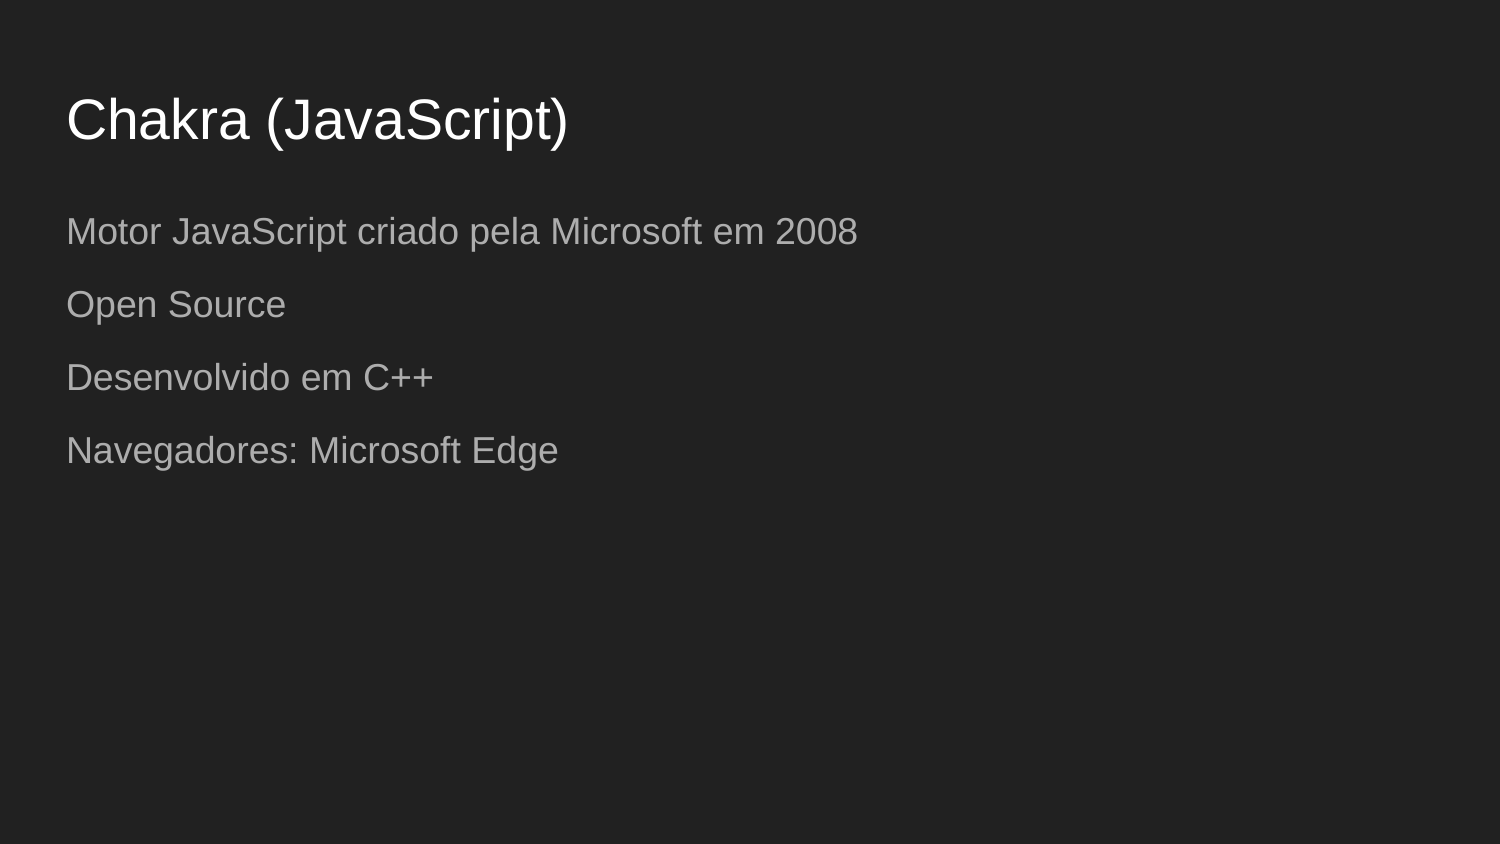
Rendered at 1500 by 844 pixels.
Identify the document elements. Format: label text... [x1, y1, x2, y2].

list Motor JavaScript criado pela Microsoft em 2008 Open Source Desenvolvido em C++ Navegadores: Microsoft Edge [51, 189, 1449, 750]
title Chakra (JavaScript) [51, 72, 1449, 167]
